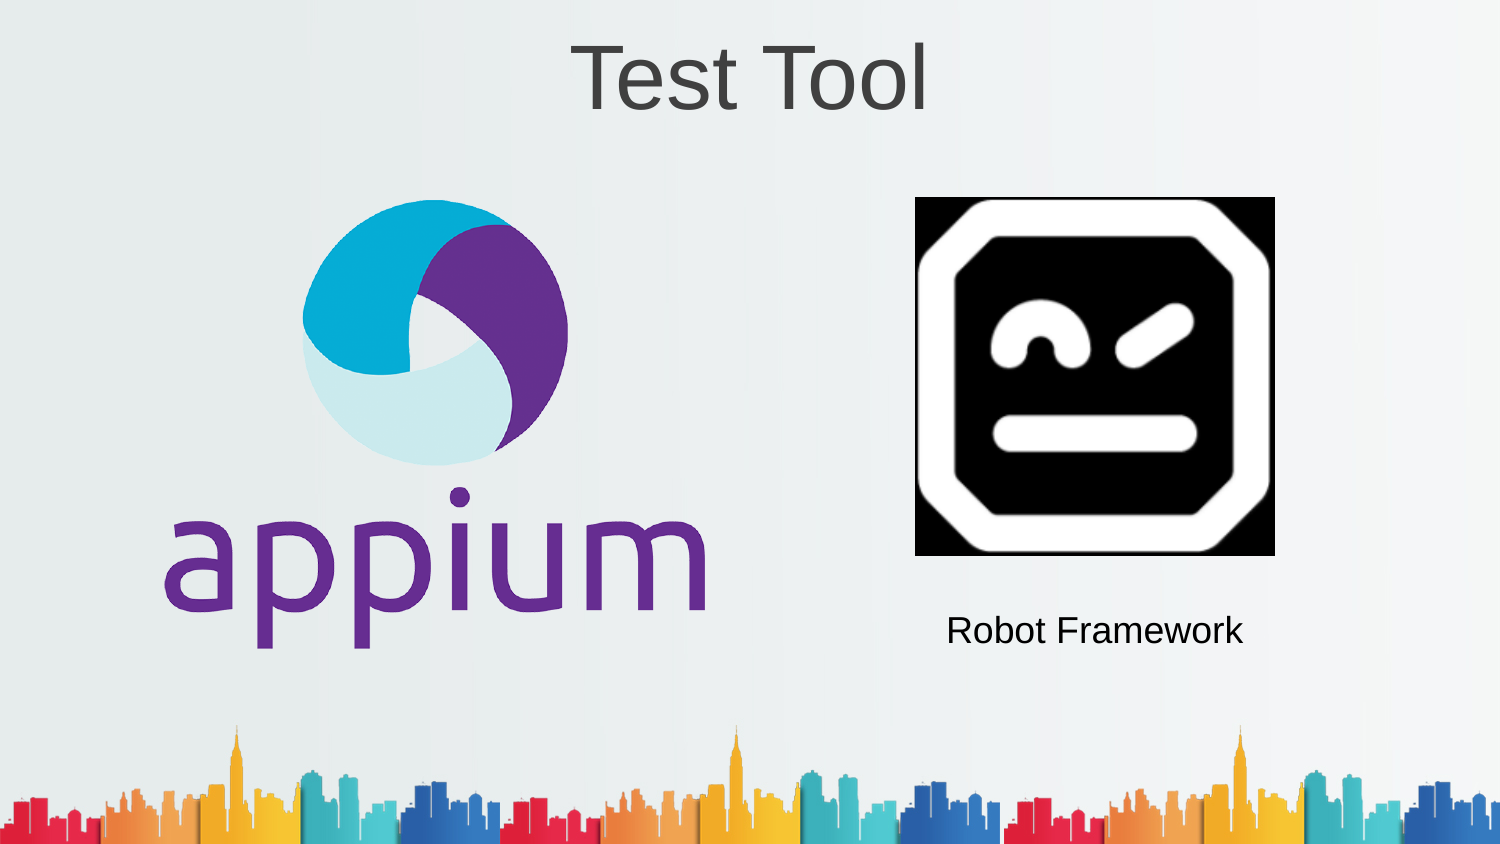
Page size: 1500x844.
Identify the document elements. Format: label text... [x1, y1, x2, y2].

text_box Robot Framework [931, 598, 1259, 659]
title Test Tool [0, 0, 1500, 146]
picture [0, 126, 1500, 844]
